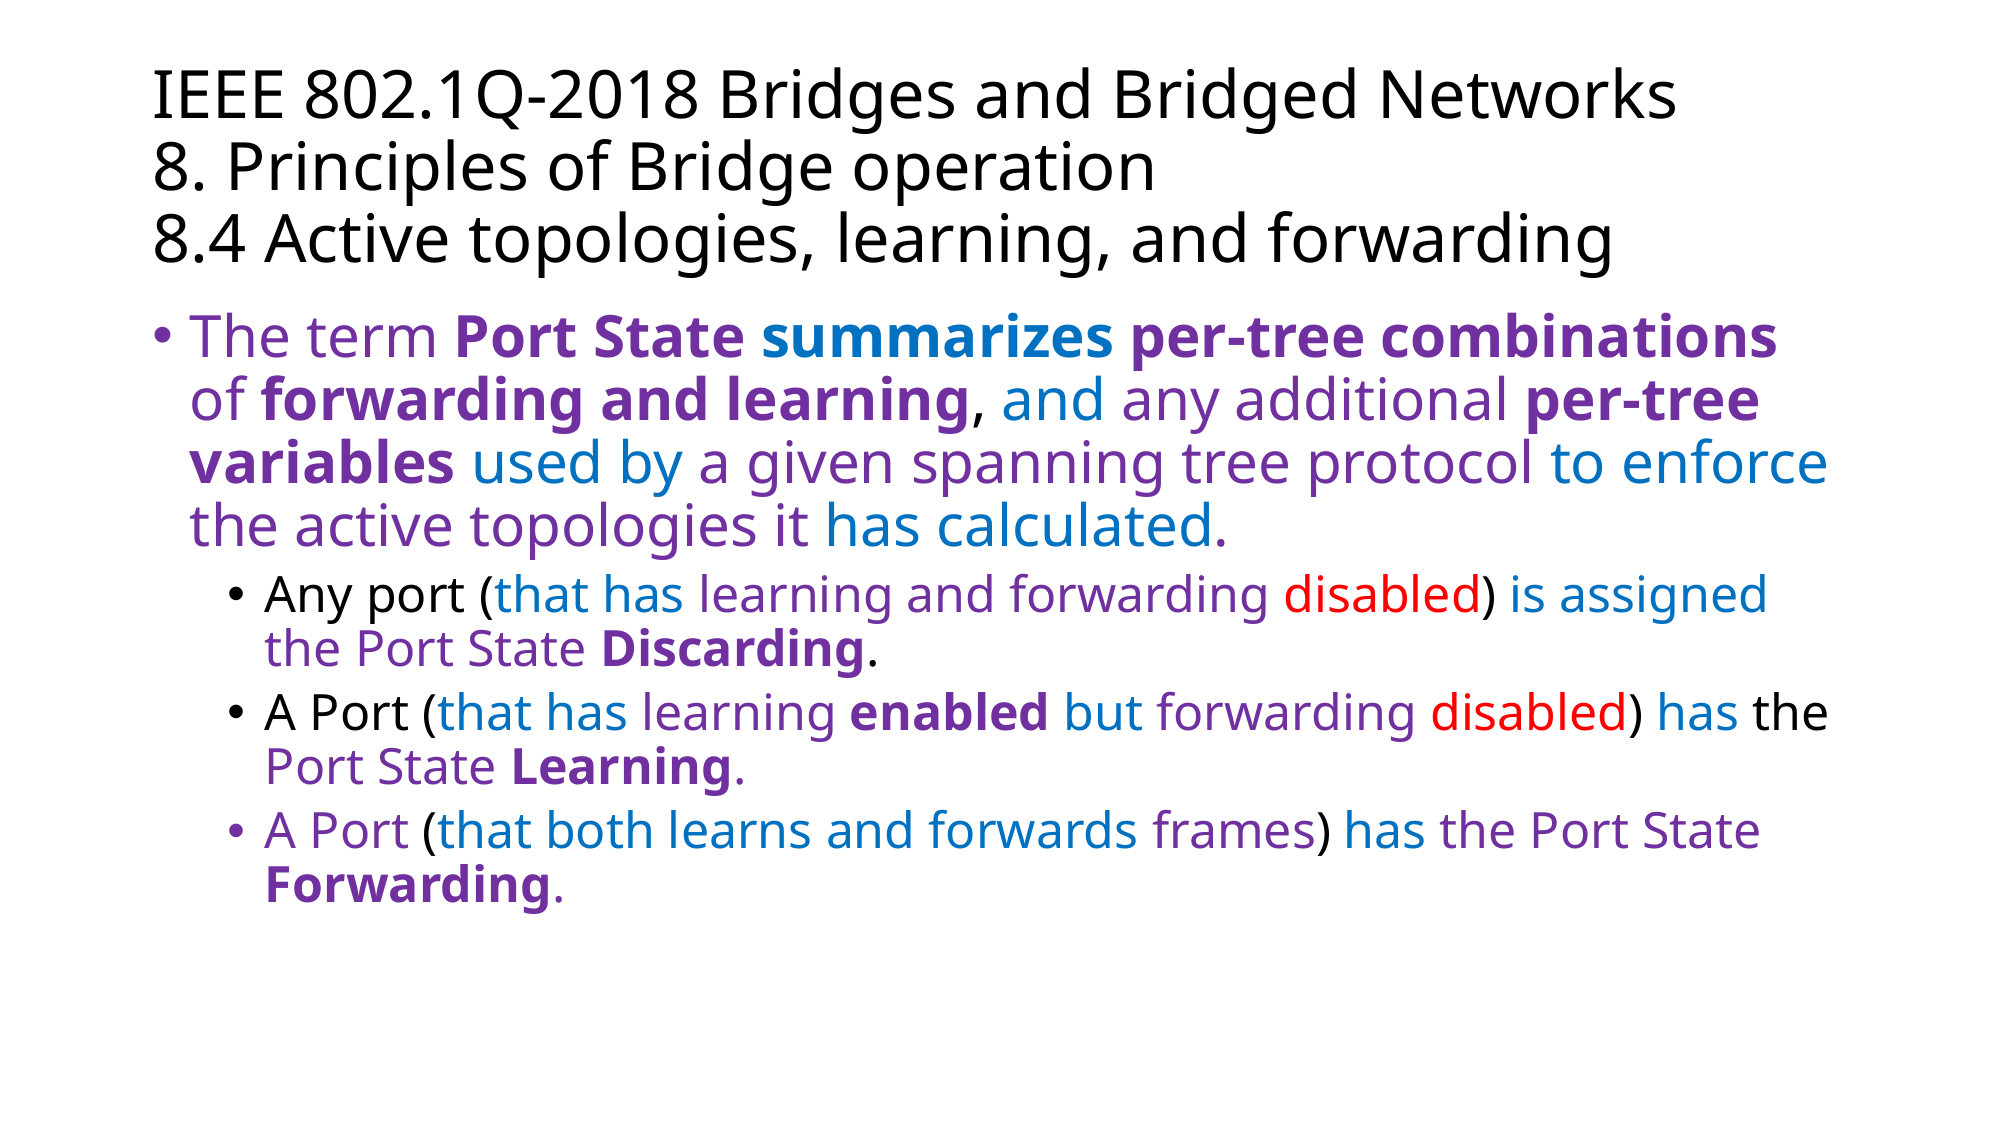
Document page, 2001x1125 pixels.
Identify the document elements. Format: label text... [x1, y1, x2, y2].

title IEEE 802.1Q-2018 Bridges and Bridged Networks 8. Principles of Bridge operation 8.4 Active topologies, learning, and forwarding [137, 59, 1863, 278]
list The term Port State summarizes per-tree combinations of forwarding and learning, and any additional per-tree variables used by a given spanning tree protocol to enforce the active topologies it has calculated. Any port (that has learning and forwarding disabled) is assigned the Port State Discarding. A Port (that has learning enabled but forwarding disabled) has the Port State Learning. A Port (that both learns and forwards frames) has the Port State Forwarding. [137, 299, 1863, 1014]
